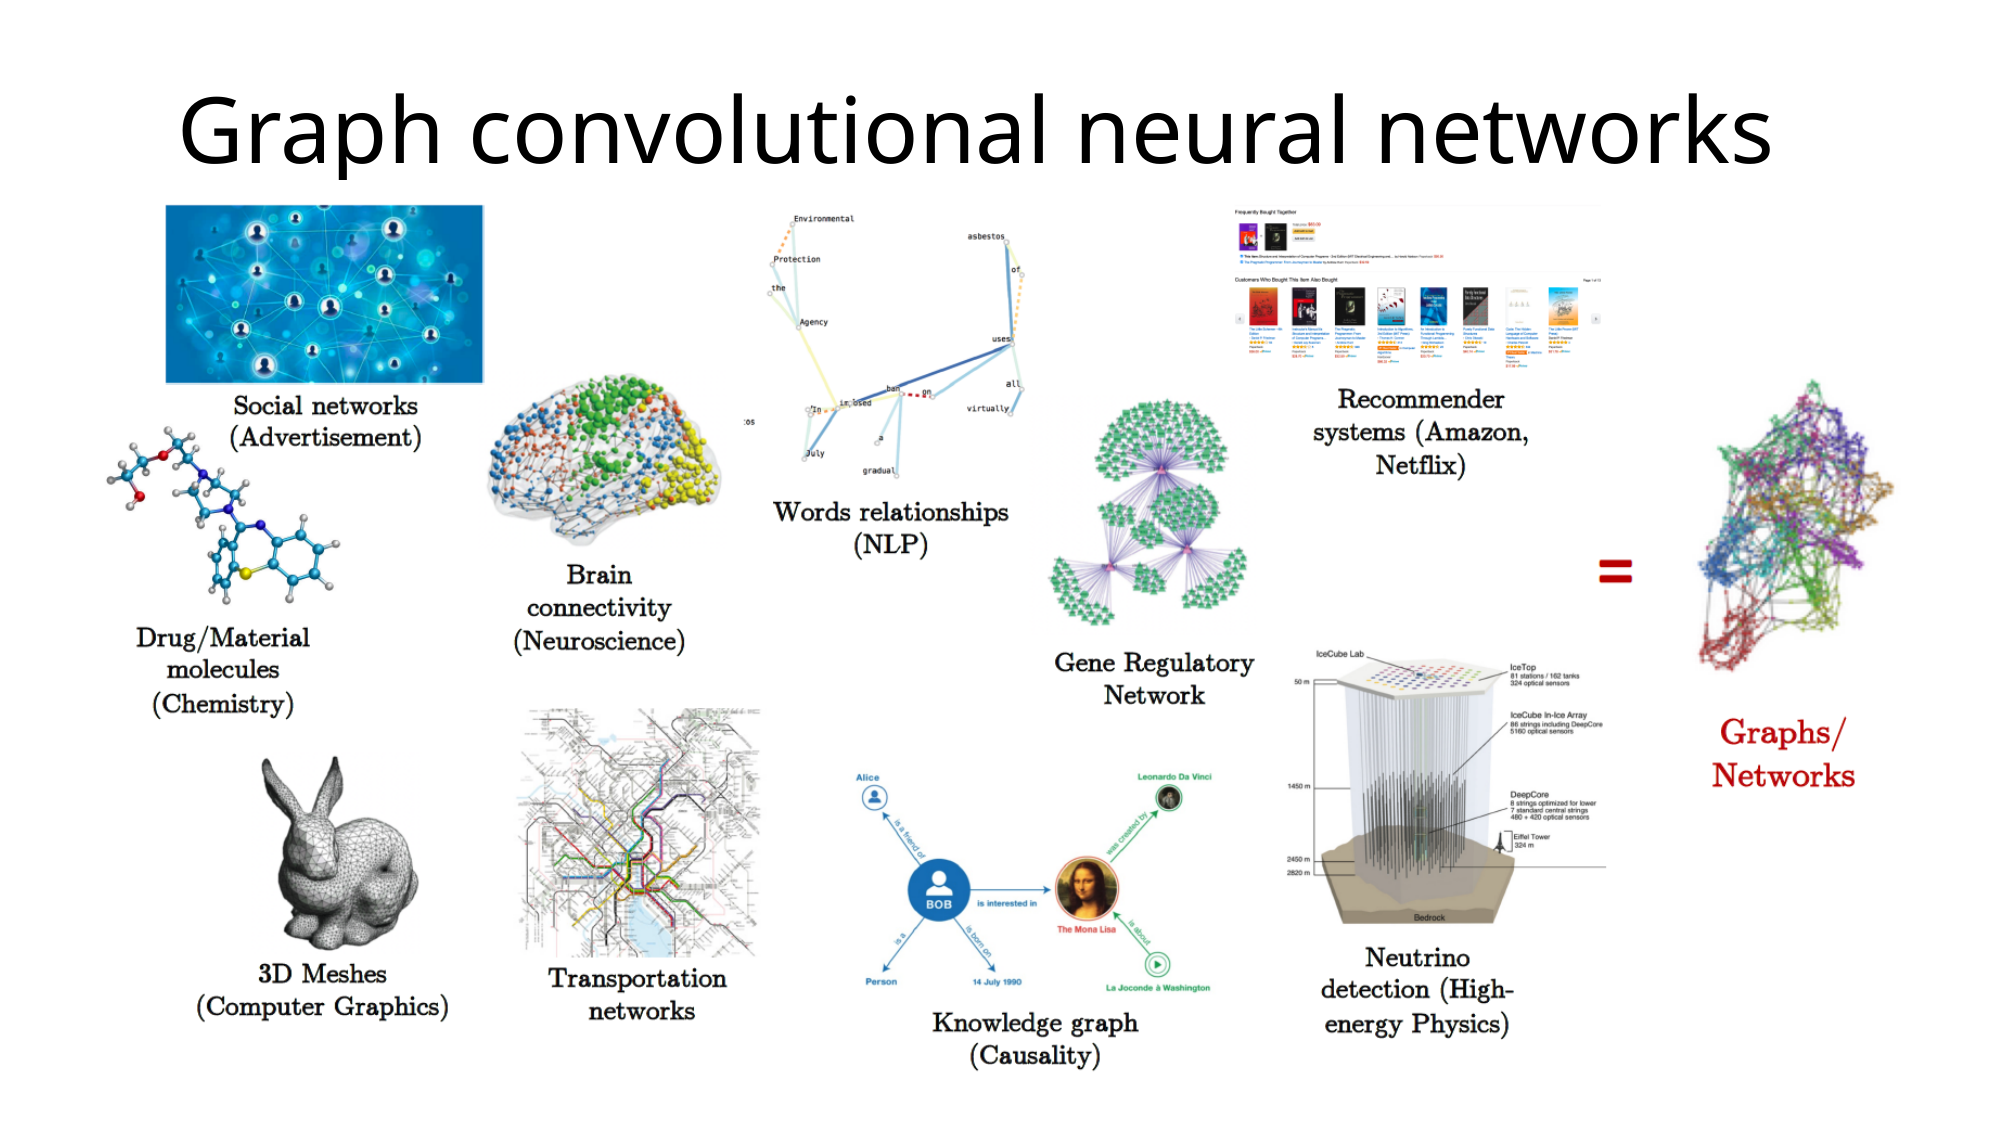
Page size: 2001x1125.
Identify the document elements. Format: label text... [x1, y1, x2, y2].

picture [67, 180, 1911, 1079]
title Graph convolutional neural networks [162, 25, 1888, 180]
